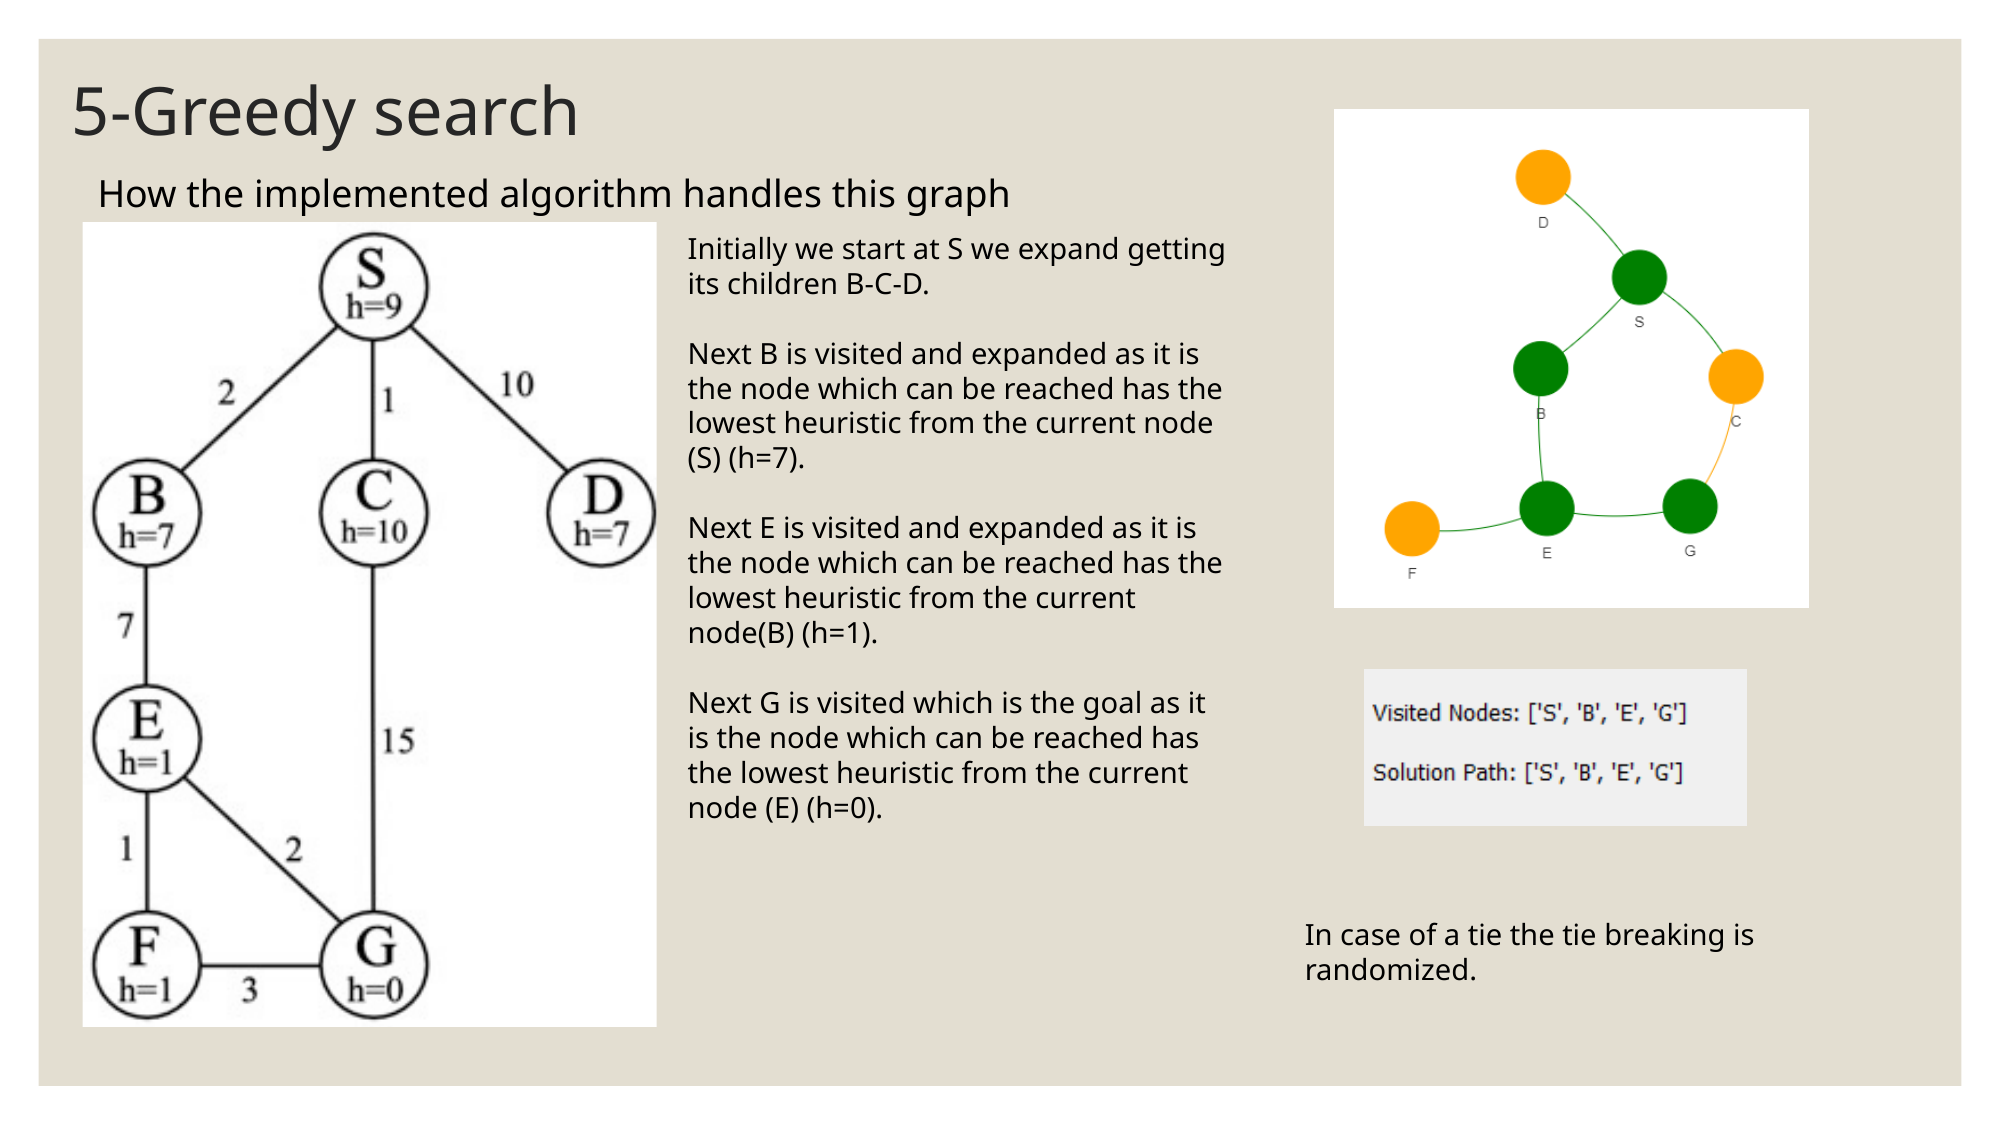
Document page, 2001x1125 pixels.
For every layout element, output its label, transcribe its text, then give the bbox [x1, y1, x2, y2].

picture [1334, 109, 1809, 608]
text_box Initially we start at S we expand getting its children B-C-D. Next B is visited and expanded as it is the node which can be reached has the lowest heuristic from the current node (S) (h=7). Next E is visited and expanded as it is the node which can be reached has the lowest heuristic from the current node(B) (h=1). Next G is visited which is the goal as it is the node which can be reached has the lowest heuristic from the current node (E) (h=0). [672, 222, 1247, 902]
text_box How the implemented algorithm handles this graph [82, 162, 1059, 222]
picture [1364, 669, 1747, 826]
picture [82, 222, 657, 1027]
text_box 5-Greedy search [57, 61, 1057, 157]
text_box In case of a tie the tie breaking is randomized. [1290, 909, 1886, 994]
